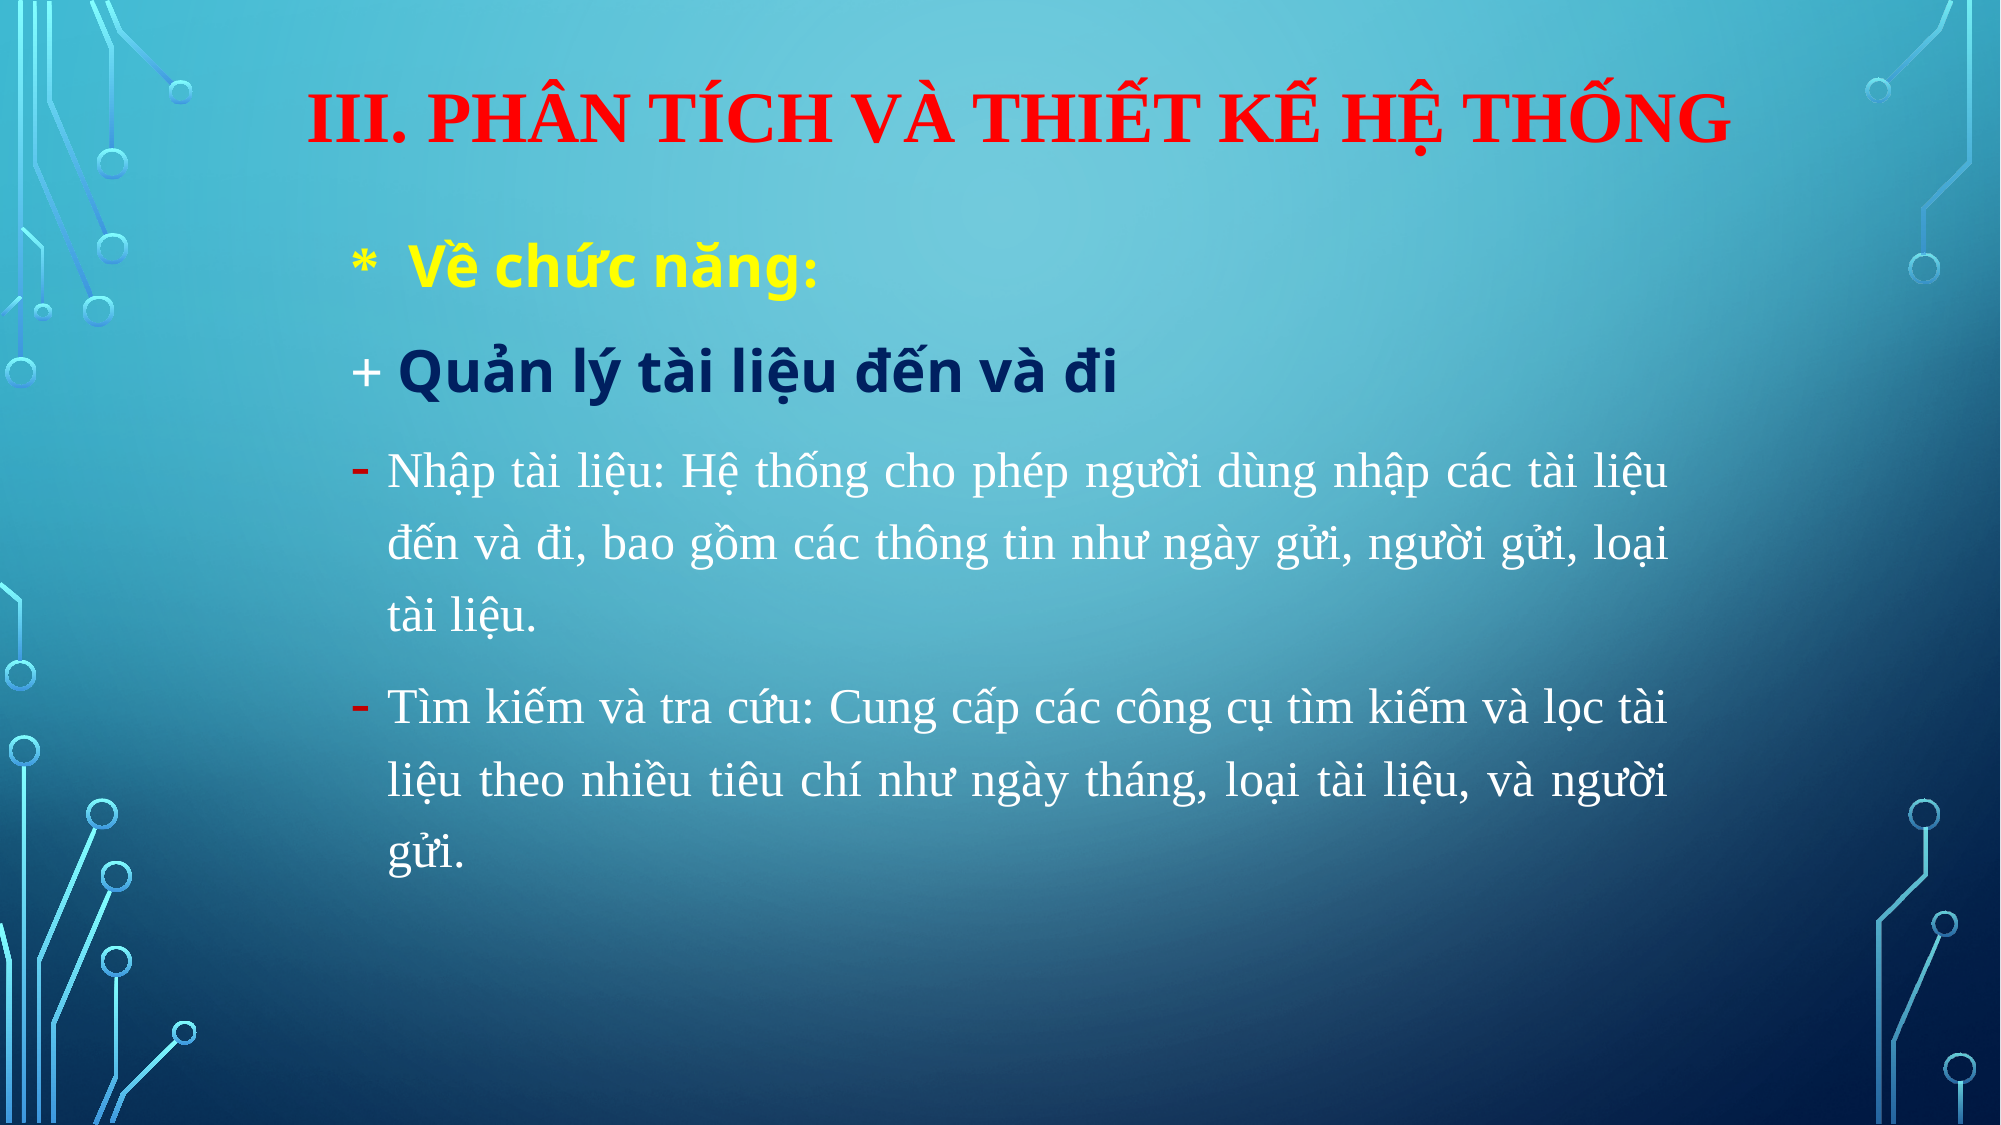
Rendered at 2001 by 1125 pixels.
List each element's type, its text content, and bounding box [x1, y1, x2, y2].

title III. Phân tích và thiết kế hệ thống [291, 42, 1926, 197]
list * Về chức năng: + Quản lý tài liệu đến và đi Nhập tài liệu: Hệ thống cho phép người dùng nhập các tài liệu đến và đi, bao gồm các thông tin như ngày gửi, người gửi, loại tài liệu. Tìm kiếm và tra cứu: Cung cấp các công cụ tìm kiếm và lọc tài liệu theo nhiều tiêu chí như ngày tháng, loại tài liệu, và người gửi. [335, 208, 1686, 1012]
